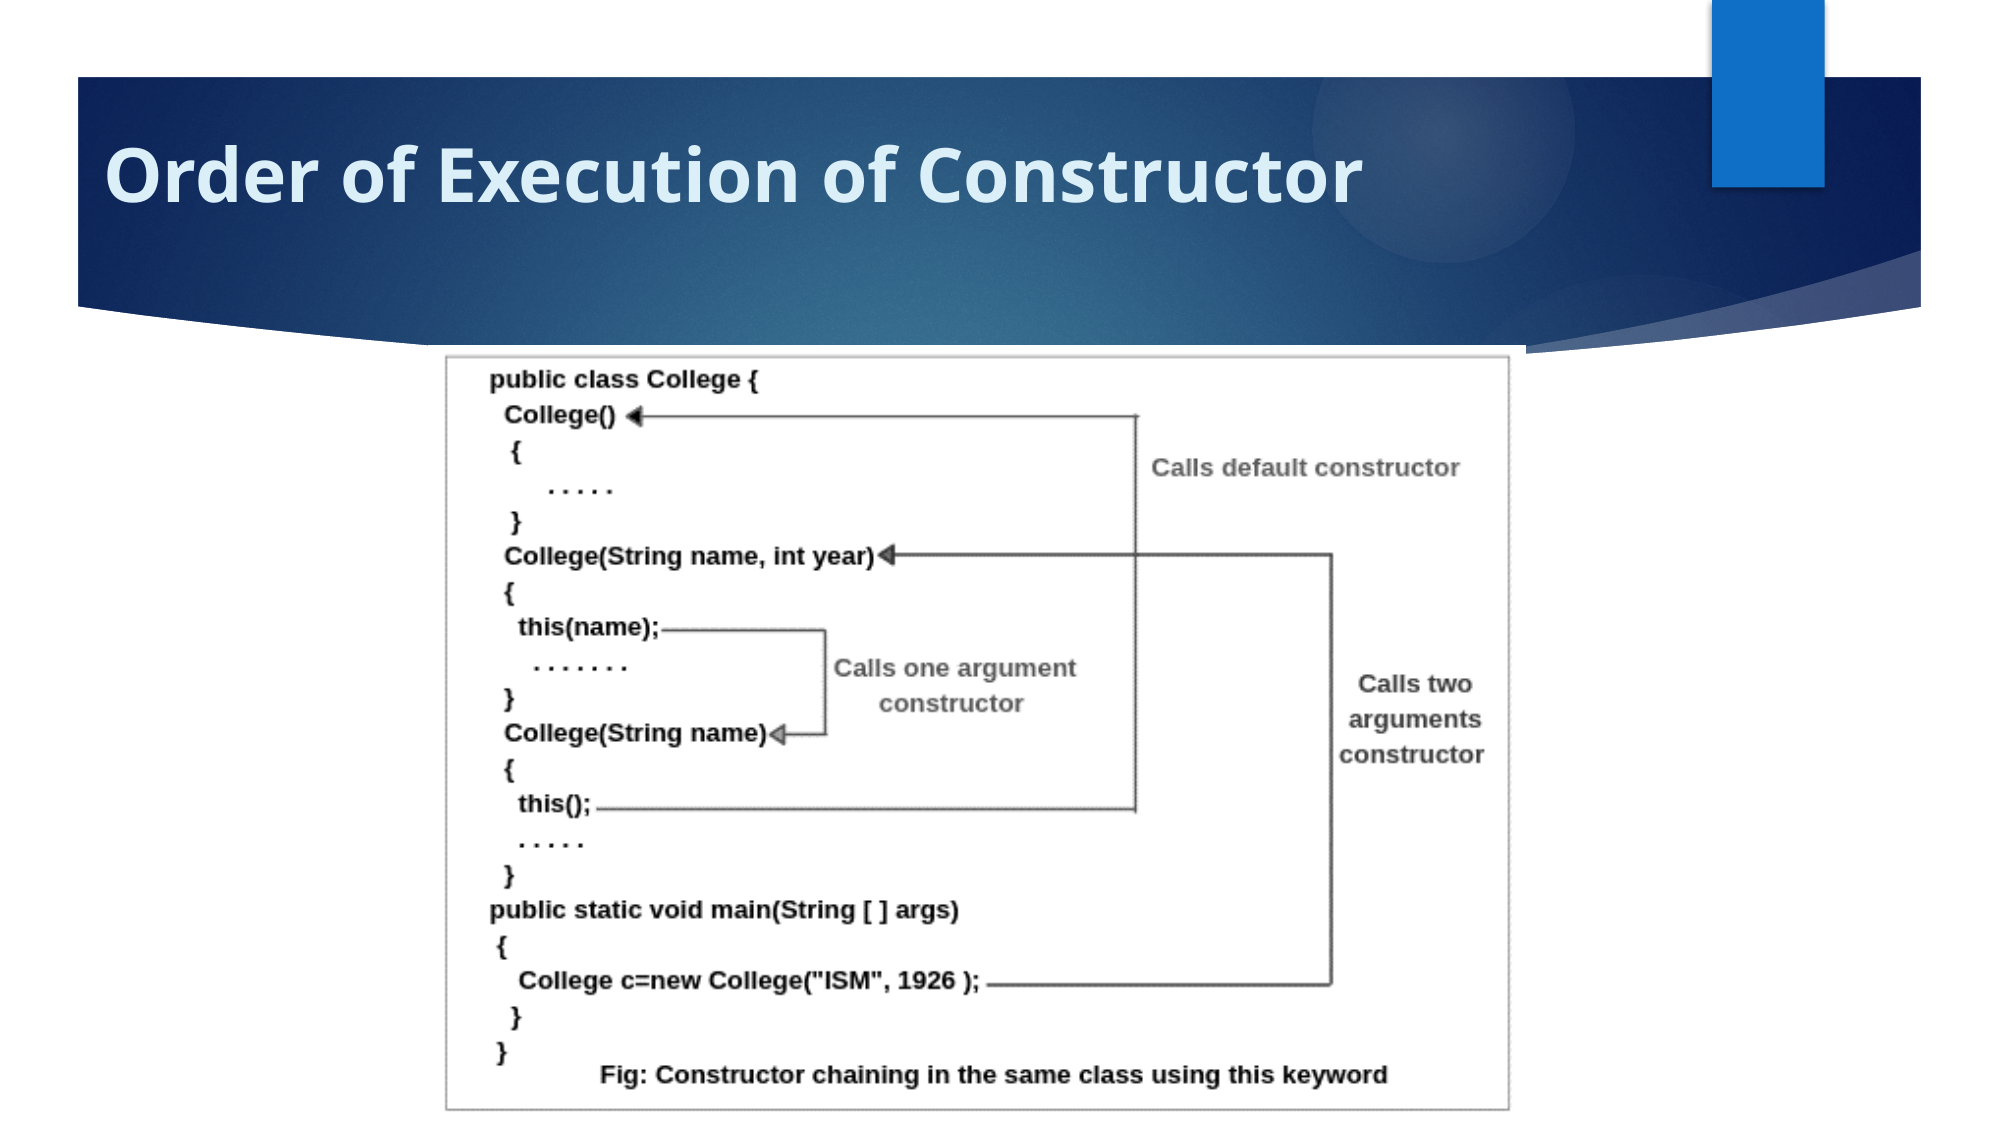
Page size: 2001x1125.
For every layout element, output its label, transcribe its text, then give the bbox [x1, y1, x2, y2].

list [427, 345, 1526, 1125]
title Order of Execution of Constructor [88, 159, 1526, 276]
